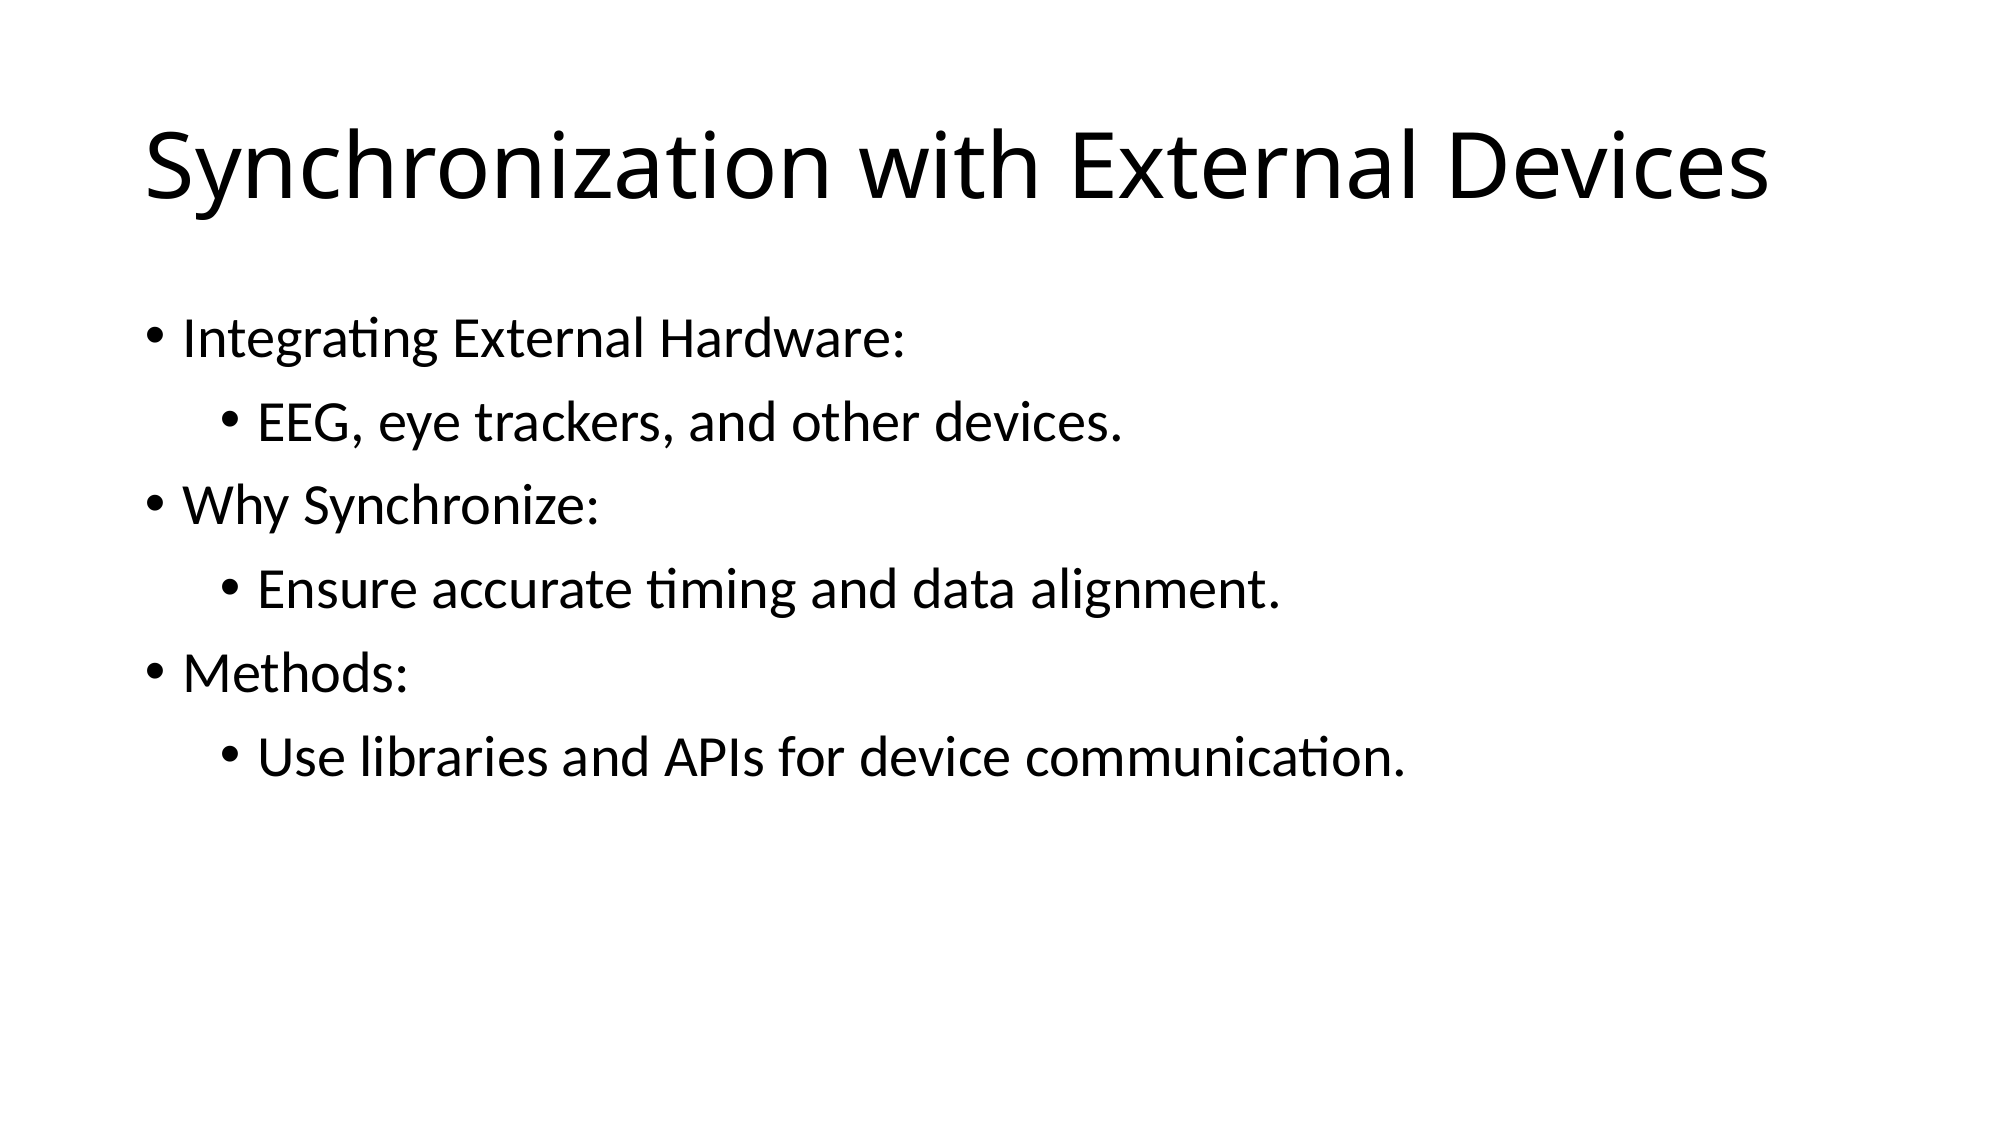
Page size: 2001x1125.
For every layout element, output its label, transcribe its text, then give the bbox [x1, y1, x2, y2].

title Synchronization with External Devices [136, 59, 1863, 278]
list Integrating External Hardware: EEG, eye trackers, and other devices. Why Synchronize: Ensure accurate timing and data alignment. Methods: Use libraries and APIs for device communication. [136, 298, 1863, 1014]
